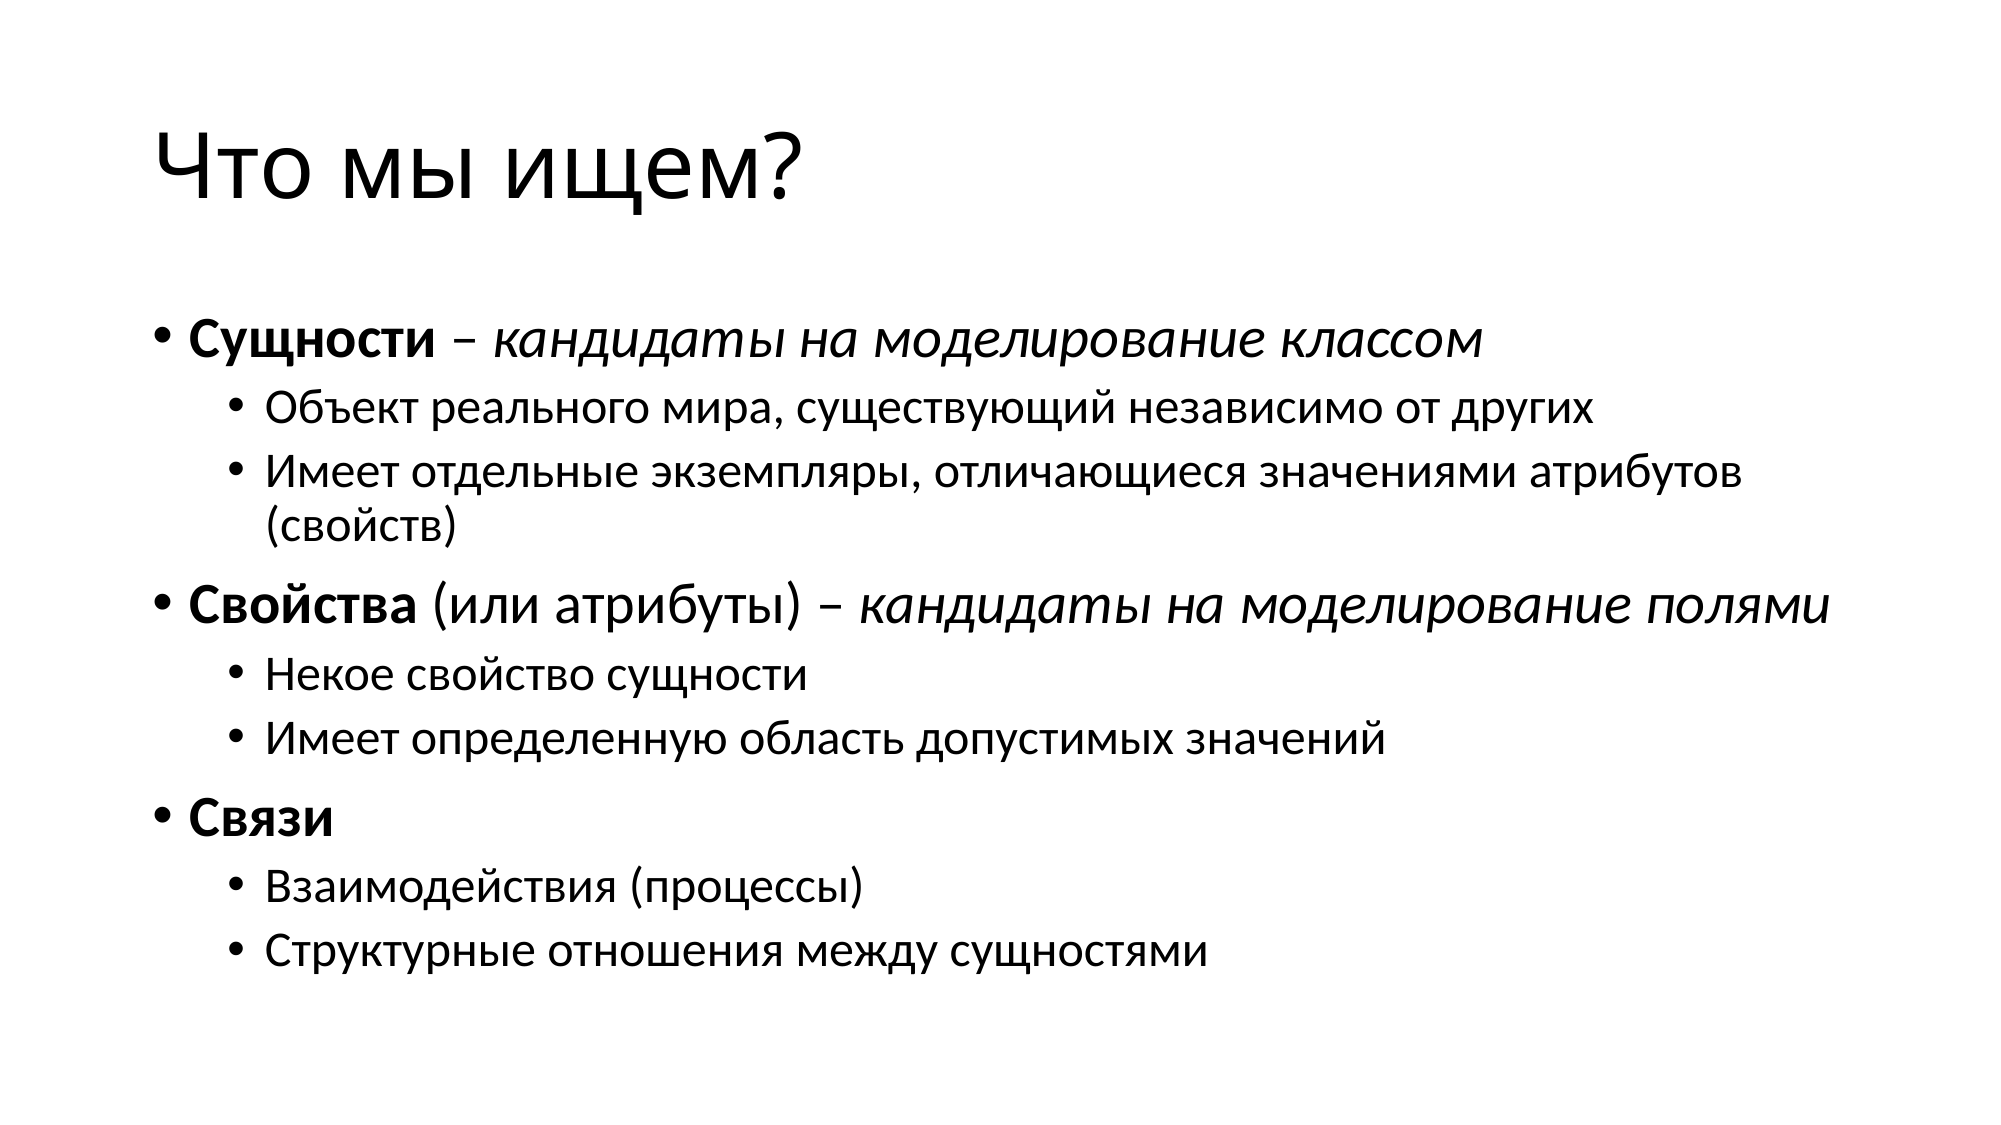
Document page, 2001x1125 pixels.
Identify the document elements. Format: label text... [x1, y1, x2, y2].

list Сущности – кандидаты на моделирование классом Объект реального мира, существующий независимо от других Имеет отдельные экземпляры, отличающиеся значениями атрибутов (свойств) Свойства (или атрибуты) – кандидаты на моделирование полями Некое свойство сущности Имеет определенную область допустимых значений Связи Взаимодействия (процессы) Структурные отношения между сущностями [137, 299, 1863, 1014]
title Что мы ищем? [137, 59, 1863, 278]
